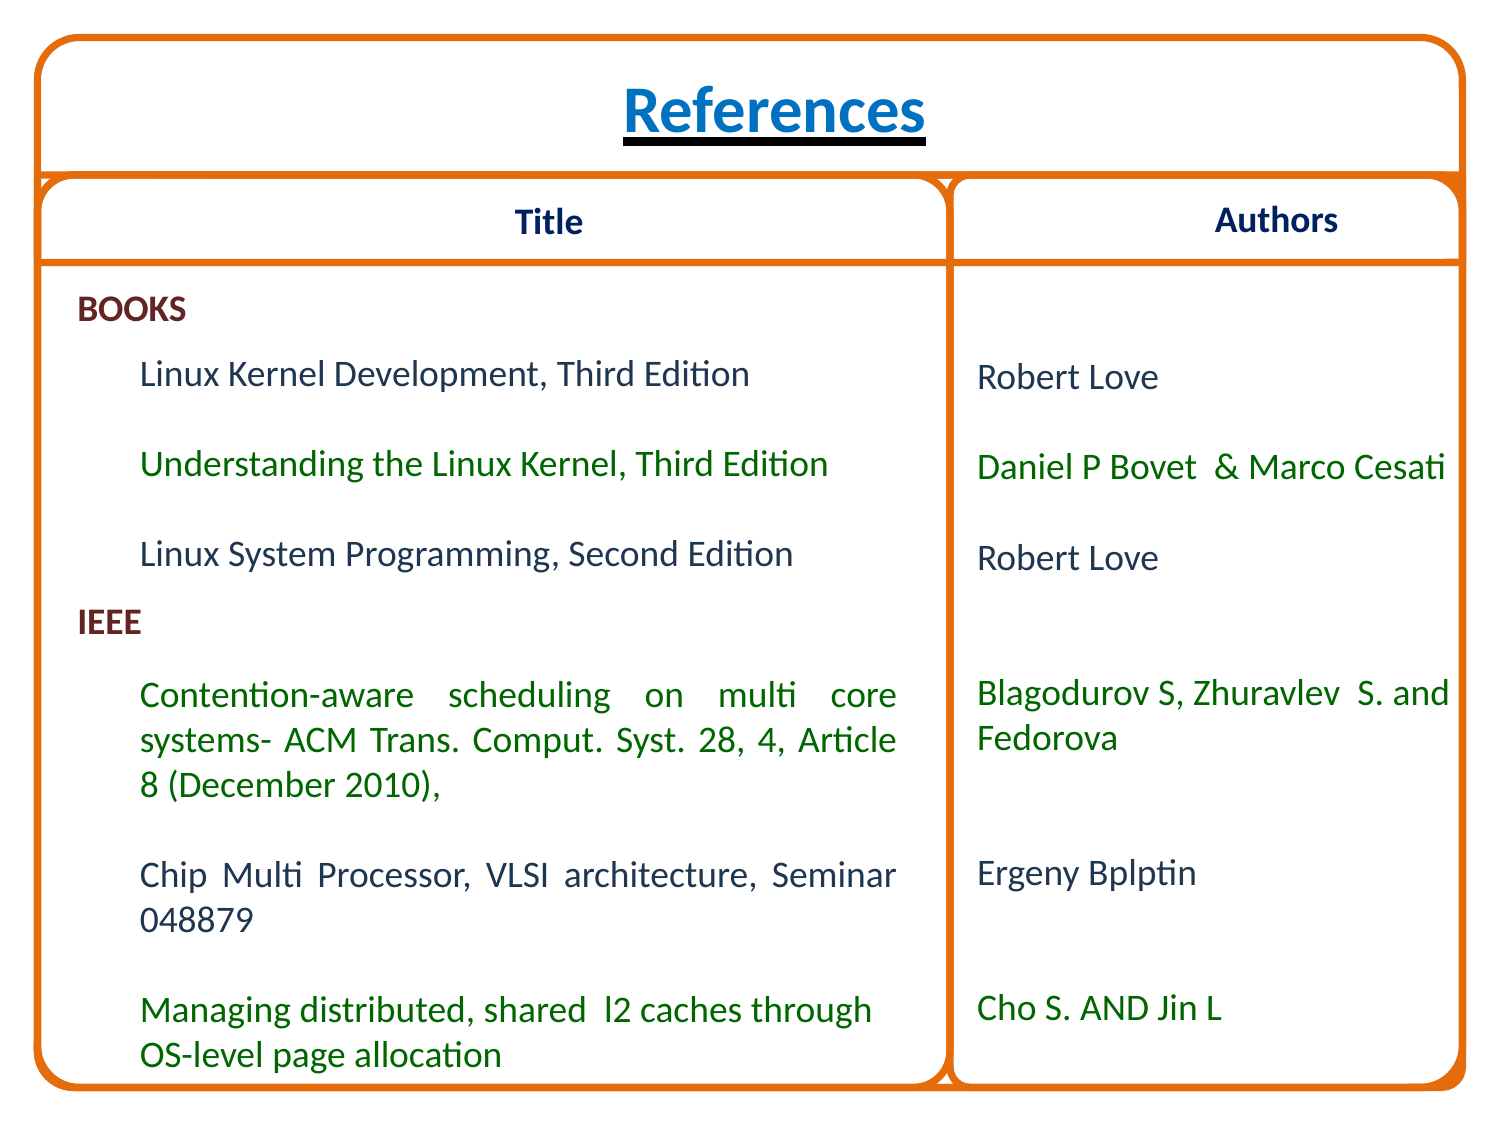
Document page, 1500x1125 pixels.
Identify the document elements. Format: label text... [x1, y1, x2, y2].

text_box Contention-aware scheduling on multi core systems- ACM Trans. Comput. Syst. 28, 4, Article 8 (December 2010), Chip Multi Processor, VLSI architecture, Seminar 048879 Managing distributed, shared l2 caches through OS-level page allocation [125, 662, 913, 1125]
text_box IEEE [62, 589, 475, 650]
text_box Authors [1200, 187, 1500, 248]
text_box [1444, 172, 1465, 187]
text_box [920, 1070, 962, 1090]
text_box [917, 172, 968, 192]
title References [99, 12, 1450, 45]
text_box Robert Love Daniel P Bovet & Marco Cesati Robert Love Blagodurov S, Zhuravlev S. and Fedorova Ergeny Bplptin Cho S. AND Jin L [962, 345, 1500, 1125]
text_box Linux Kernel Development, Third Edition Understanding the Linux Kernel, Third Edition Linux System Programming, Second Edition [125, 341, 850, 662]
text_box Title [500, 189, 913, 250]
text_box BOOKS [62, 276, 475, 337]
text_box [947, 172, 1465, 1088]
text_box [35, 35, 1465, 176]
text_box [35, 172, 948, 1090]
text_box [35, 172, 70, 204]
